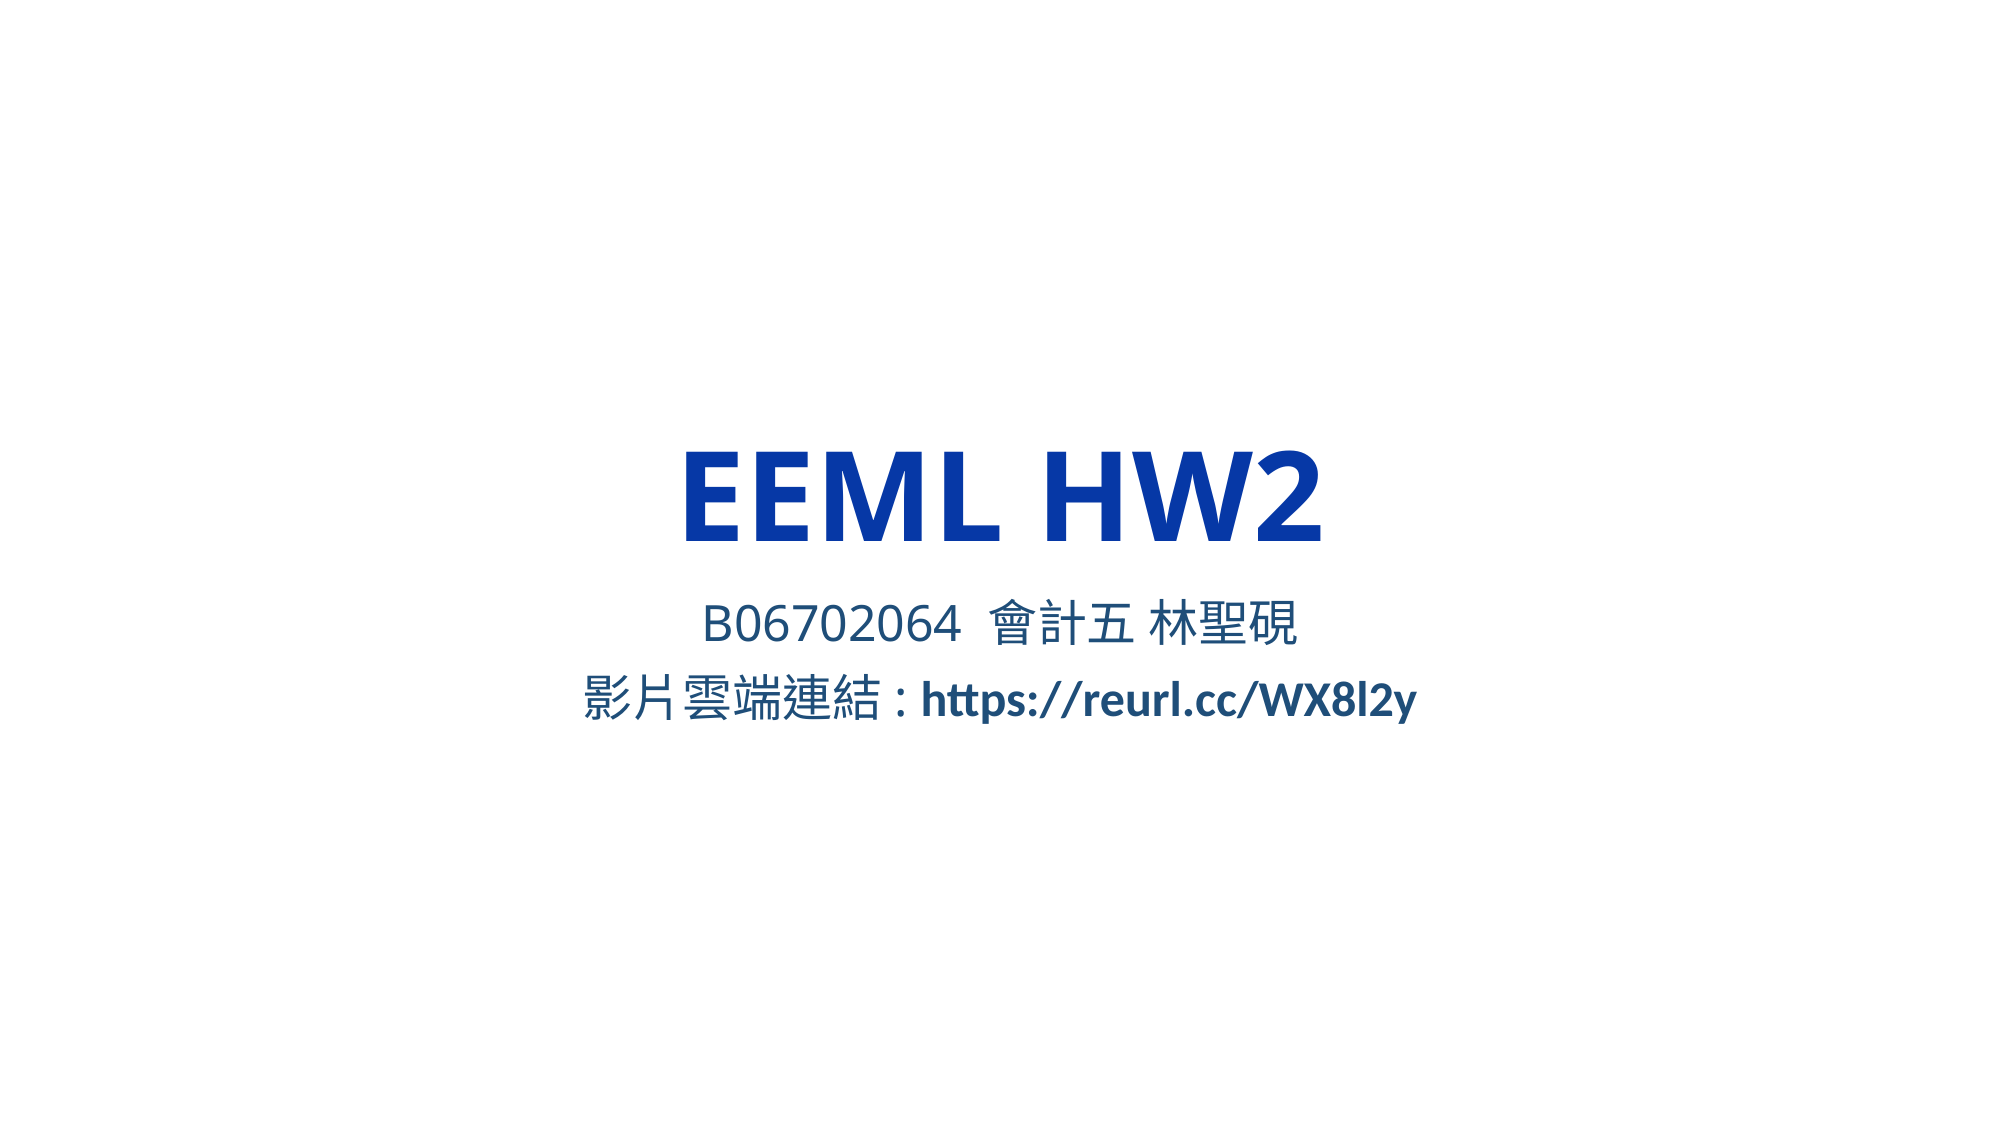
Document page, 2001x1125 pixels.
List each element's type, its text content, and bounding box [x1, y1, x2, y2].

title EEML HW2 [249, 184, 1750, 576]
subtitle B06702064 會計五 林聖硯 影片雲端連結: https://reurl.cc/WX8l2y [249, 590, 1750, 863]
